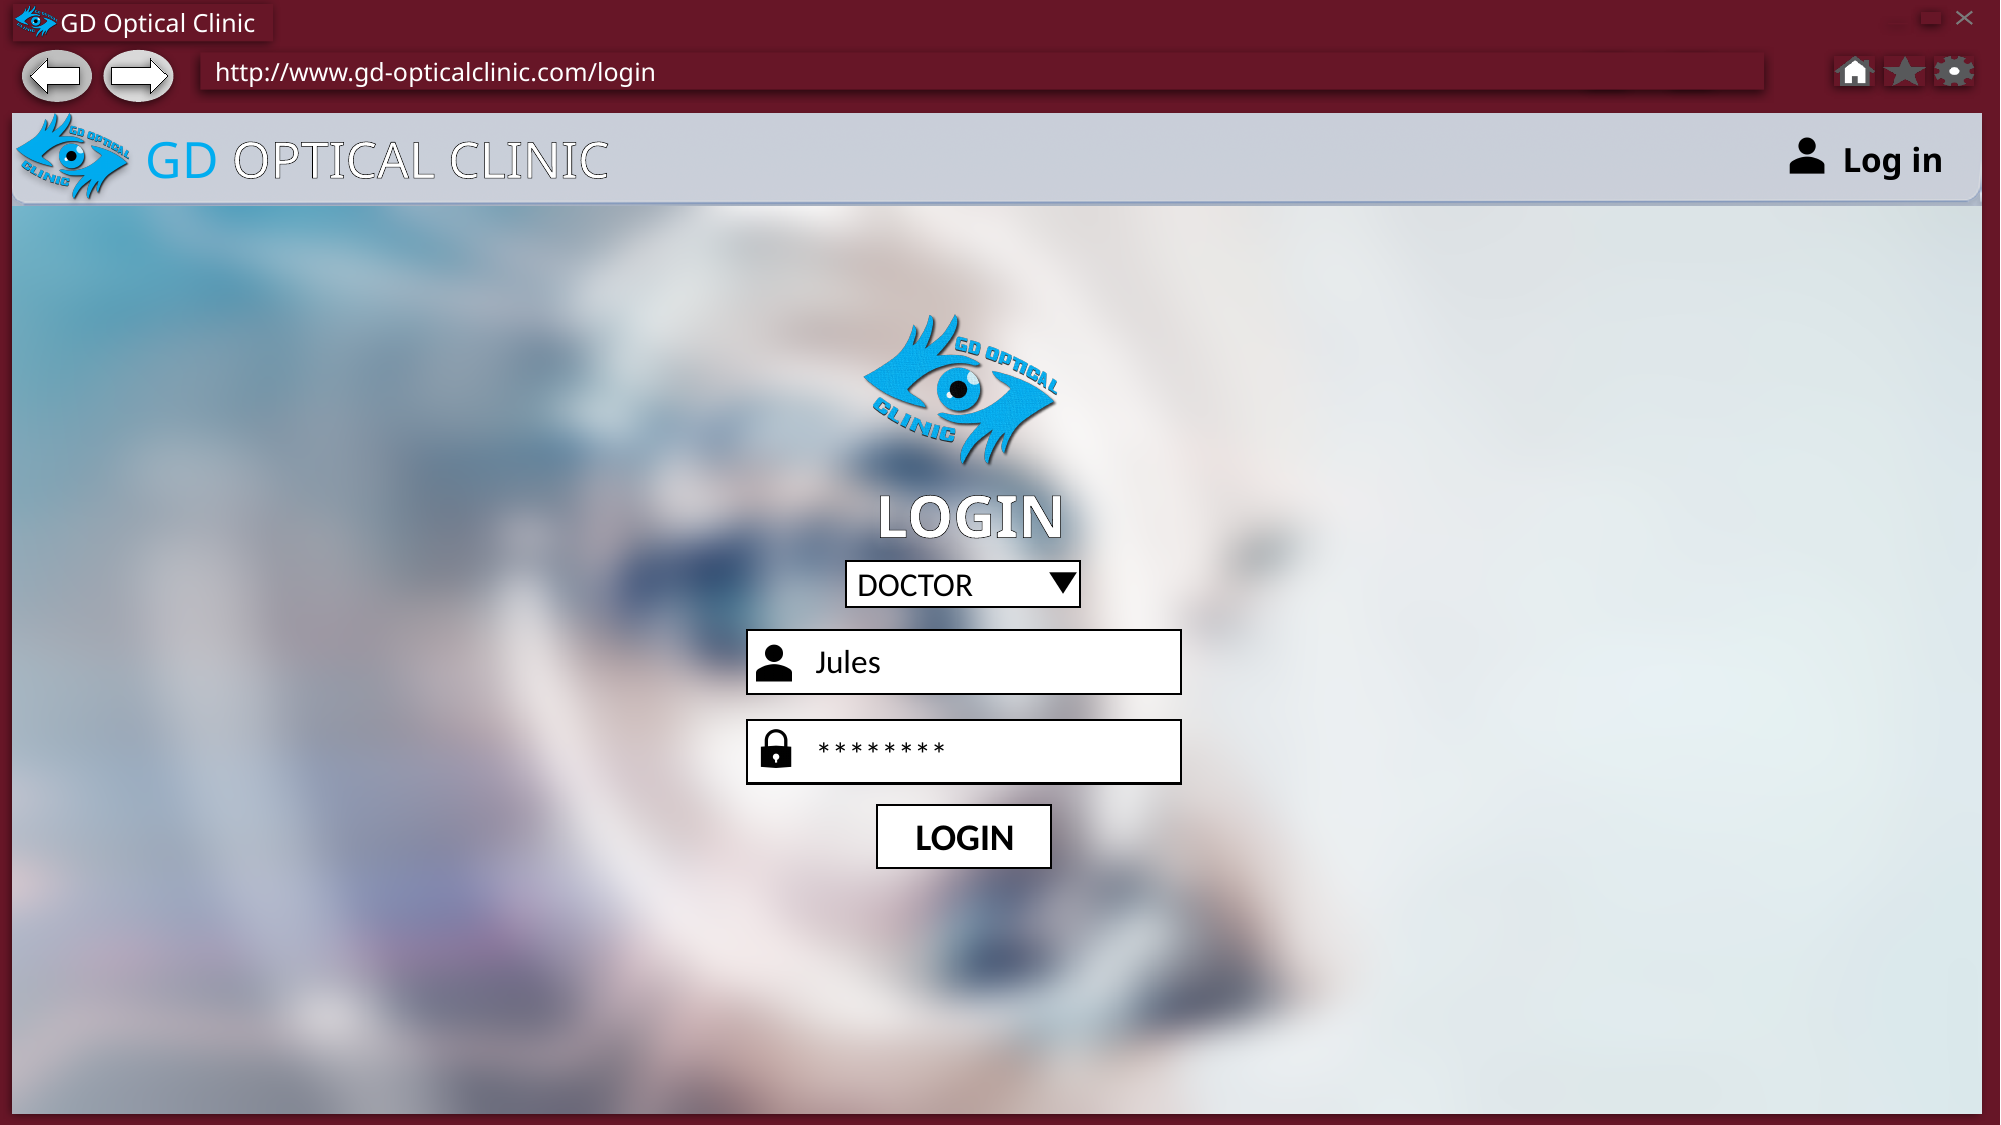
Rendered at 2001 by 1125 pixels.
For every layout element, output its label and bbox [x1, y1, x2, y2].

text_box [0, 0, 2000, 1125]
picture [14, 4, 59, 38]
picture [12, 110, 1982, 1115]
